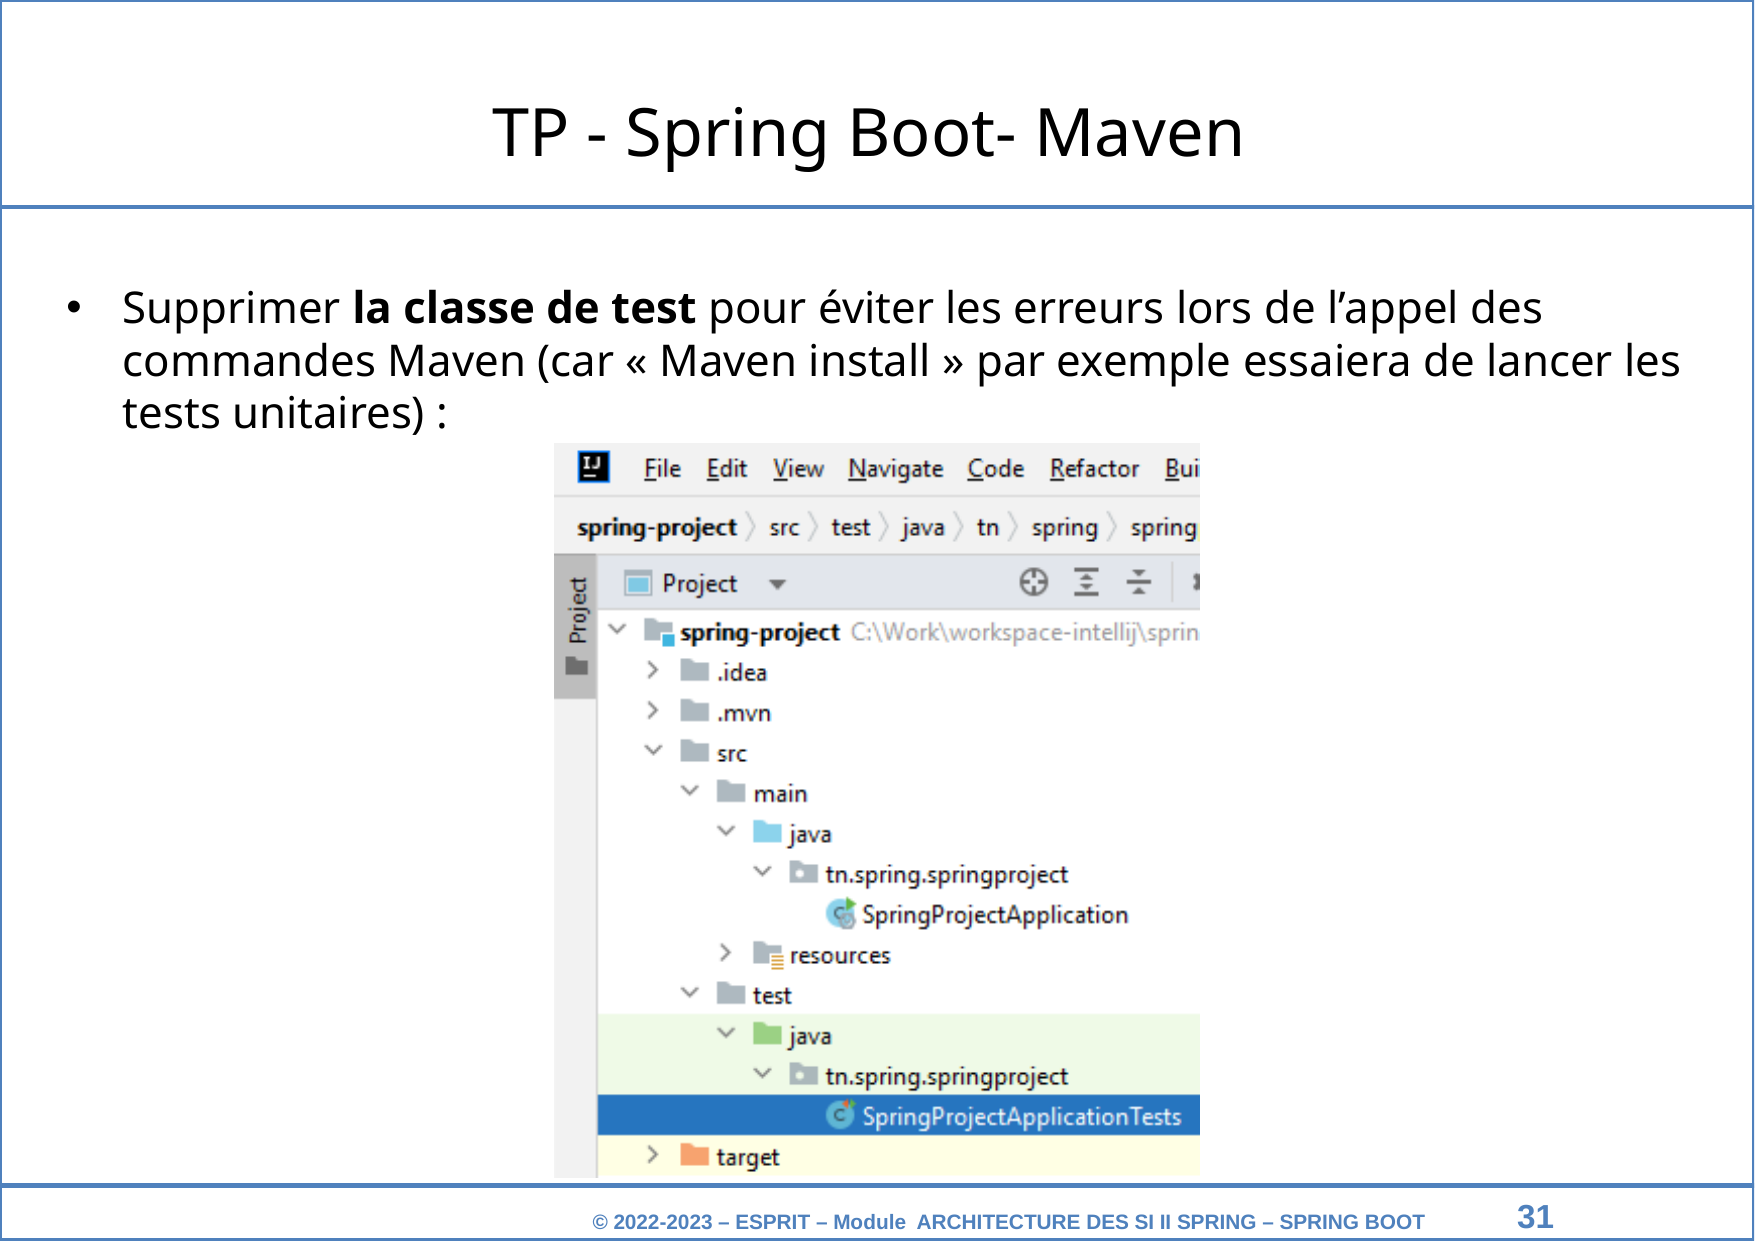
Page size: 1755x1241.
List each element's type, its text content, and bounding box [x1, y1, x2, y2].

text_box TP - Spring Boot- Maven [0, 6, 1755, 167]
picture [553, 442, 1201, 1178]
slide_number ‹#› [1486, 1202, 1733, 1241]
text_box Supprimer la classe de test pour éviter les erreurs lors de l’appel des commandes Maven (car « Maven install » par exemple essaiera de lancer les tests unitaires) : [50, 210, 1705, 1186]
